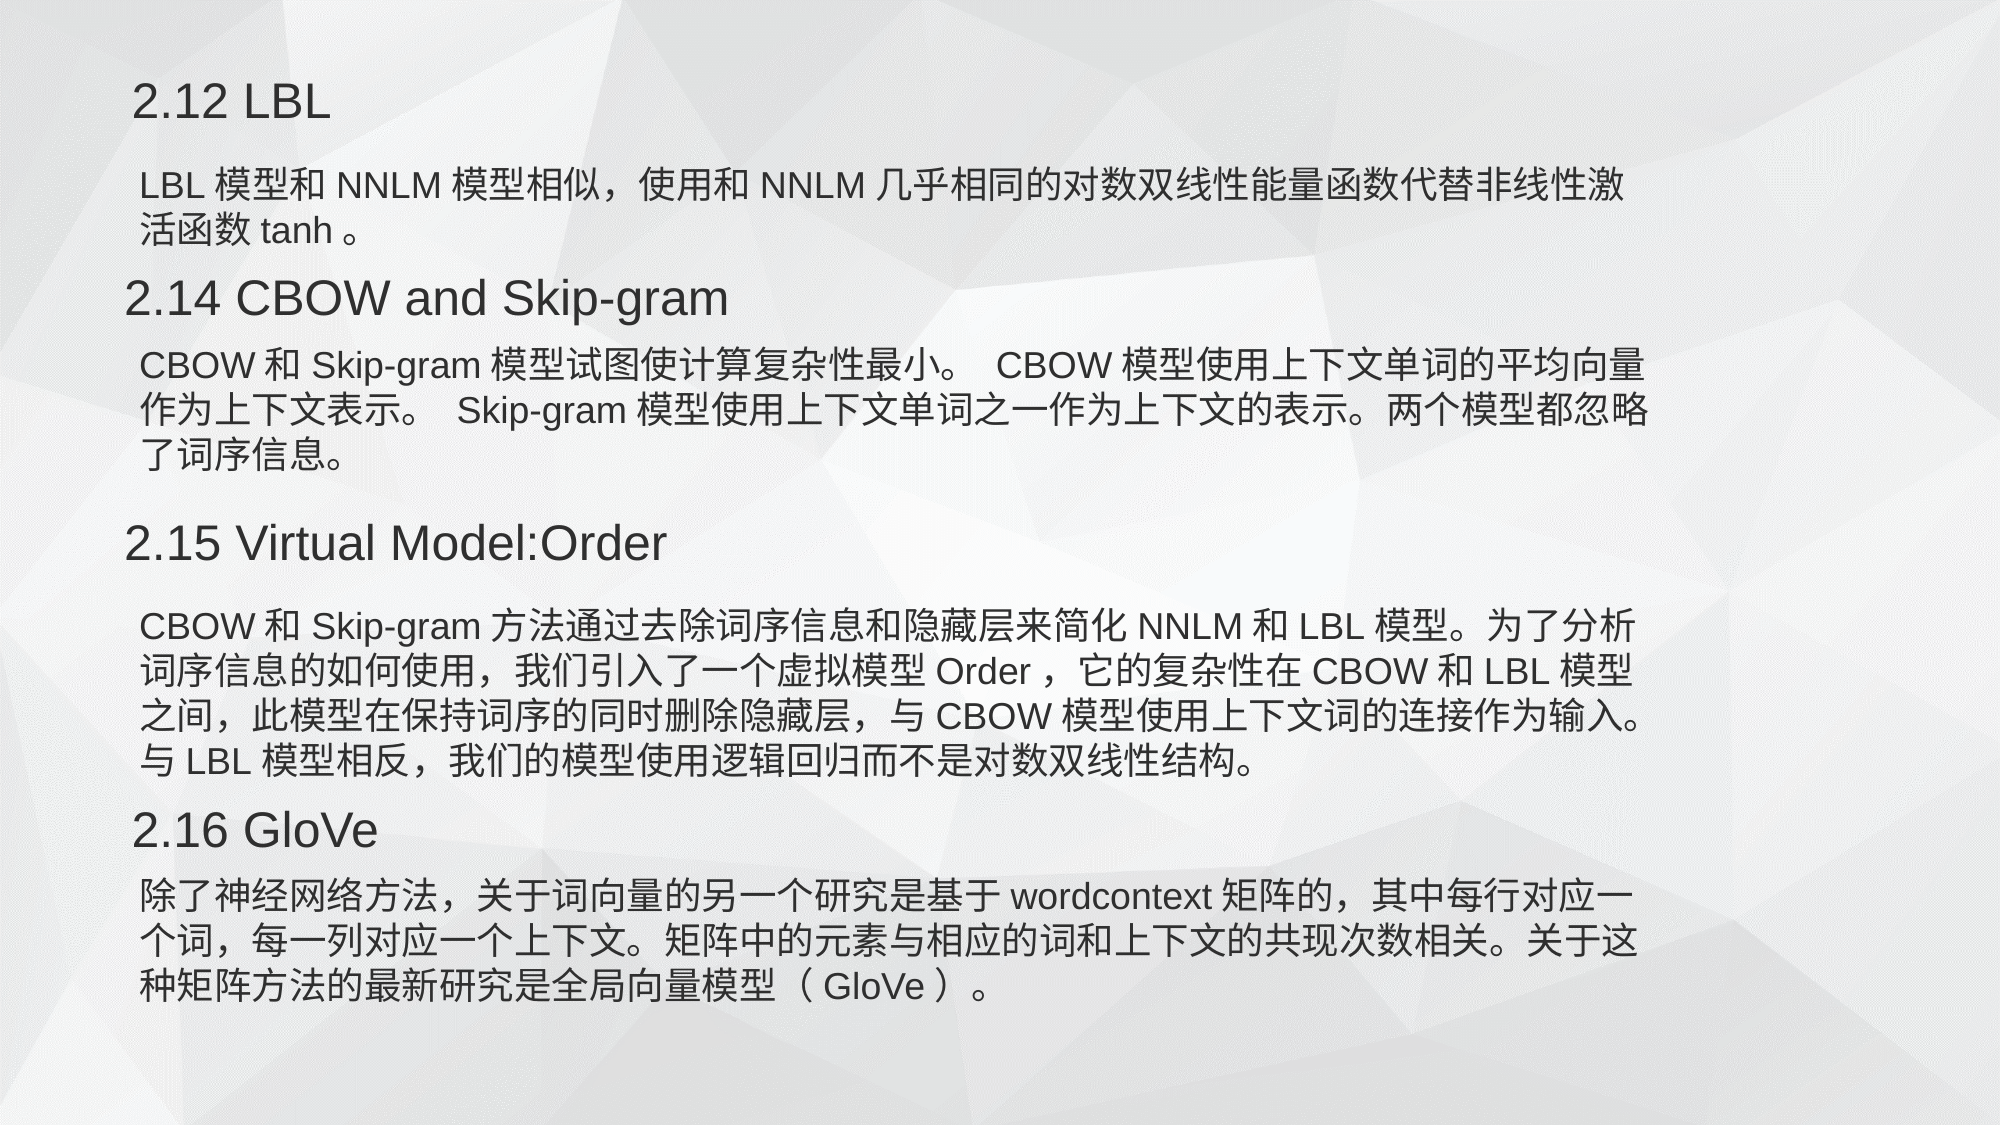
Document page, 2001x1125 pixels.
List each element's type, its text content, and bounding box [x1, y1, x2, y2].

text_box 2.16 GloVe [116, 789, 838, 865]
text_box CBOW和Skip-gram方法通过去除词序信息和隐藏层来简化NNLM和LBL模型。为了分析词序信息的如何使用，我们引入了一个虚拟模型Order，它的复杂性在CBOW和LBL模型之间，此模型在保持词序的同时删除隐藏层，与CBOW模型使用上下文词的连接作为输入。与LBL模型相反，我们的模型使用逻辑回归而不是对数双线性结构。 [124, 594, 1664, 790]
text_box CBOW和Skip-gram模型试图使计算复杂性最小。 CBOW模型使用上下文单词的平均向量作为上下文表示。 Skip-gram模型使用上下文单词之一作为上下文的表示。两个模型都忽略了词序信息。 [124, 333, 1664, 484]
picture [0, 0, 2000, 1125]
text_box LBL模型和NNLM模型相似，使用和NNLM几乎相同的对数双线性能量函数代替非线性激活函数tanh。 [124, 153, 1649, 259]
text_box 2.12 LBL [116, 60, 800, 136]
text_box 2.15 Virtual Model:Order [109, 503, 831, 579]
text_box 除了神经网络方法，关于词向量的另一个研究是基于wordcontext矩阵的，其中每行对应一个词，每一列对应一个上下文。矩阵中的元素与相应的词和上下文的共现次数相关。关于这种矩阵方法的最新研究是全局向量模型（GloVe）。 [124, 864, 1664, 1015]
text_box 2.14 CBOW and Skip-gram [109, 258, 831, 334]
